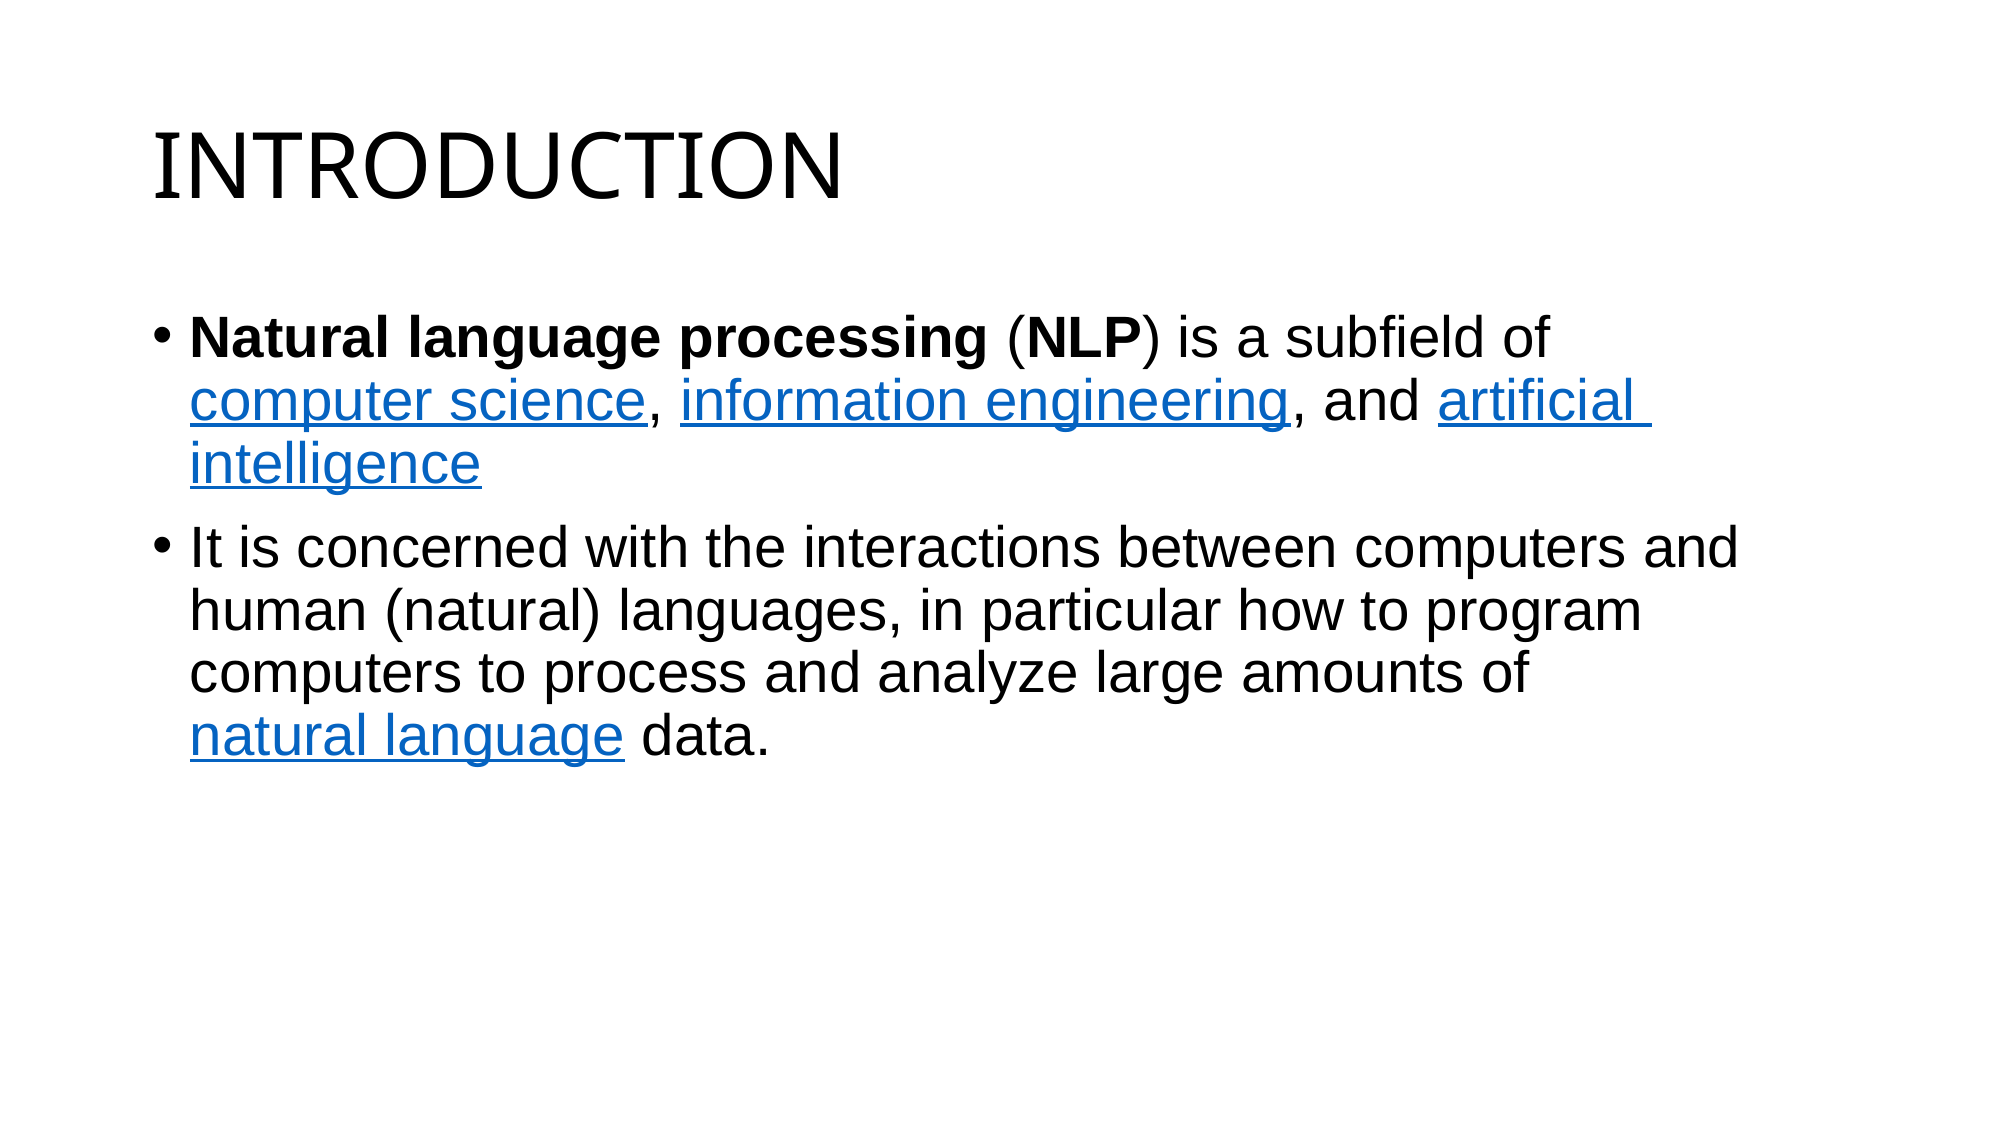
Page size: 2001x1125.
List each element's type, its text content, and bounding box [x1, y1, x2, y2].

title INTRODUCTION [137, 59, 1863, 278]
list Natural language processing (NLP) is a subfield of computer science, information engineering, and artificial intelligence It is concerned with the interactions between computers and human (natural) languages, in particular how to program computers to process and analyze large amounts of natural language data. [137, 299, 1863, 1014]
